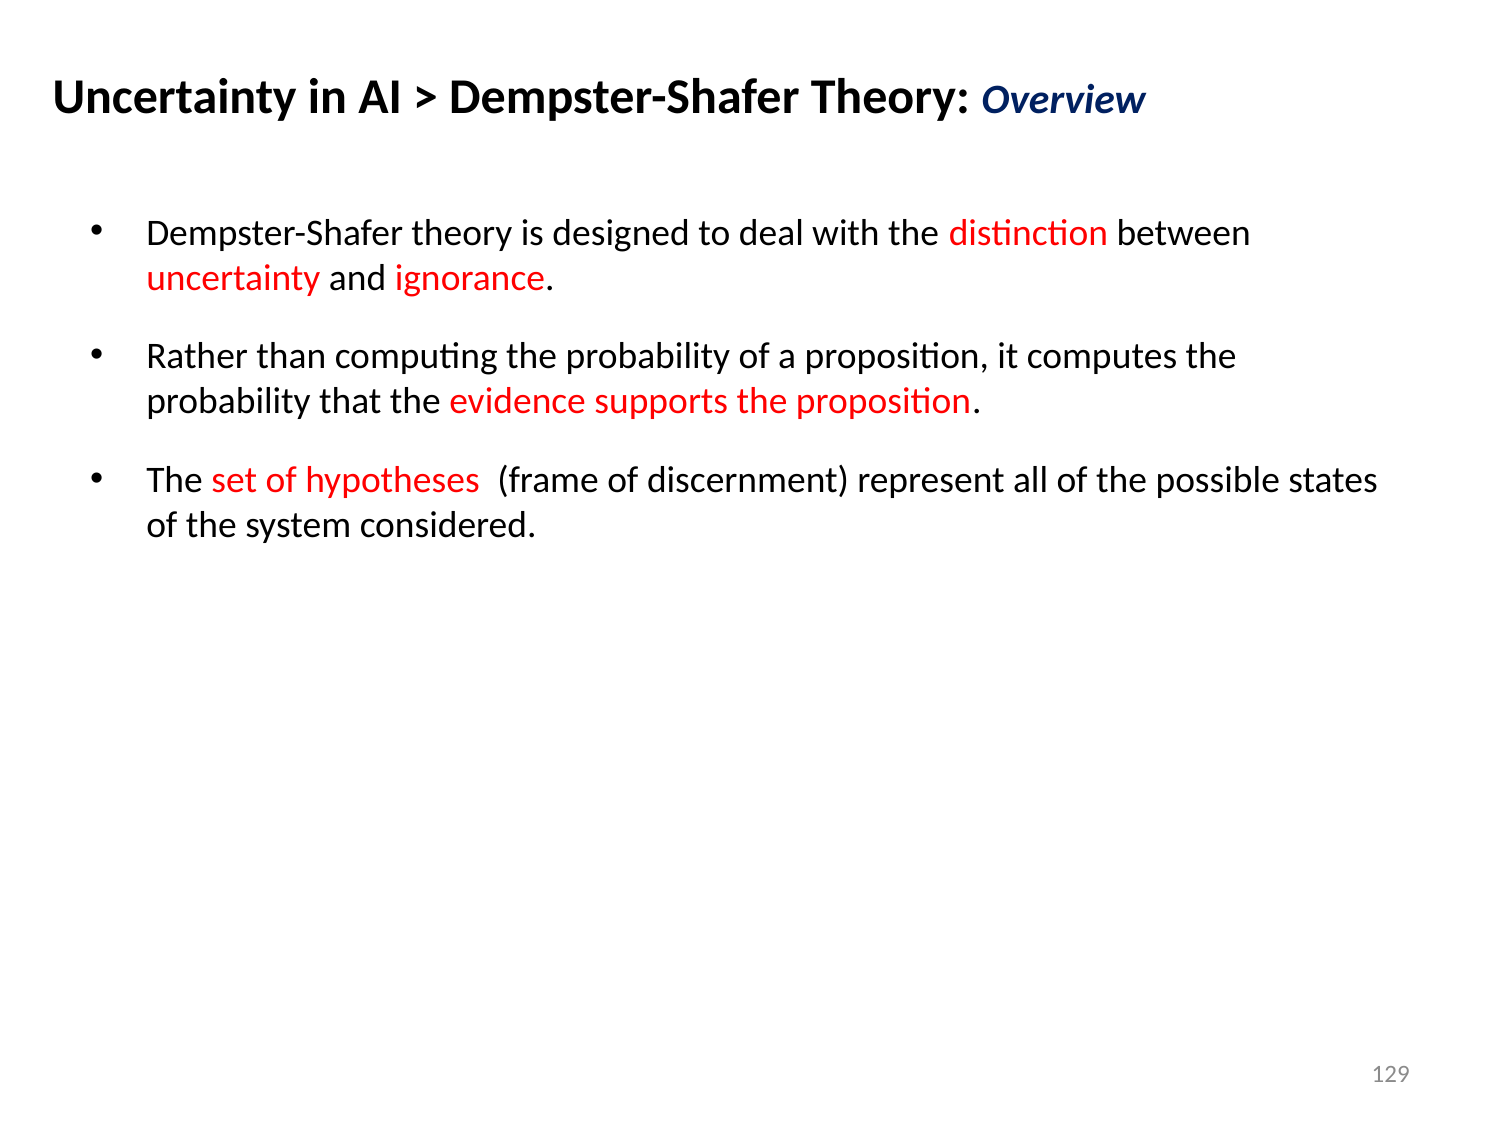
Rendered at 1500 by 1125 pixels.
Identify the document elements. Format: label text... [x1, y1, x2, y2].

text_box Dempster-Shafer theory is designed to deal with the distinction between uncertainty and ignorance. Rather than computing the probability of a proposition, it computes the probability that the evidence supports the proposition. The set of hypotheses (frame of discernment) represent all of the possible states of the system considered. [74, 200, 1422, 1050]
slide_number 129 [1074, 1042, 1425, 1103]
text_box Uncertainty in AI > Dempster-Shafer Theory: Overview [37, 0, 1488, 188]
